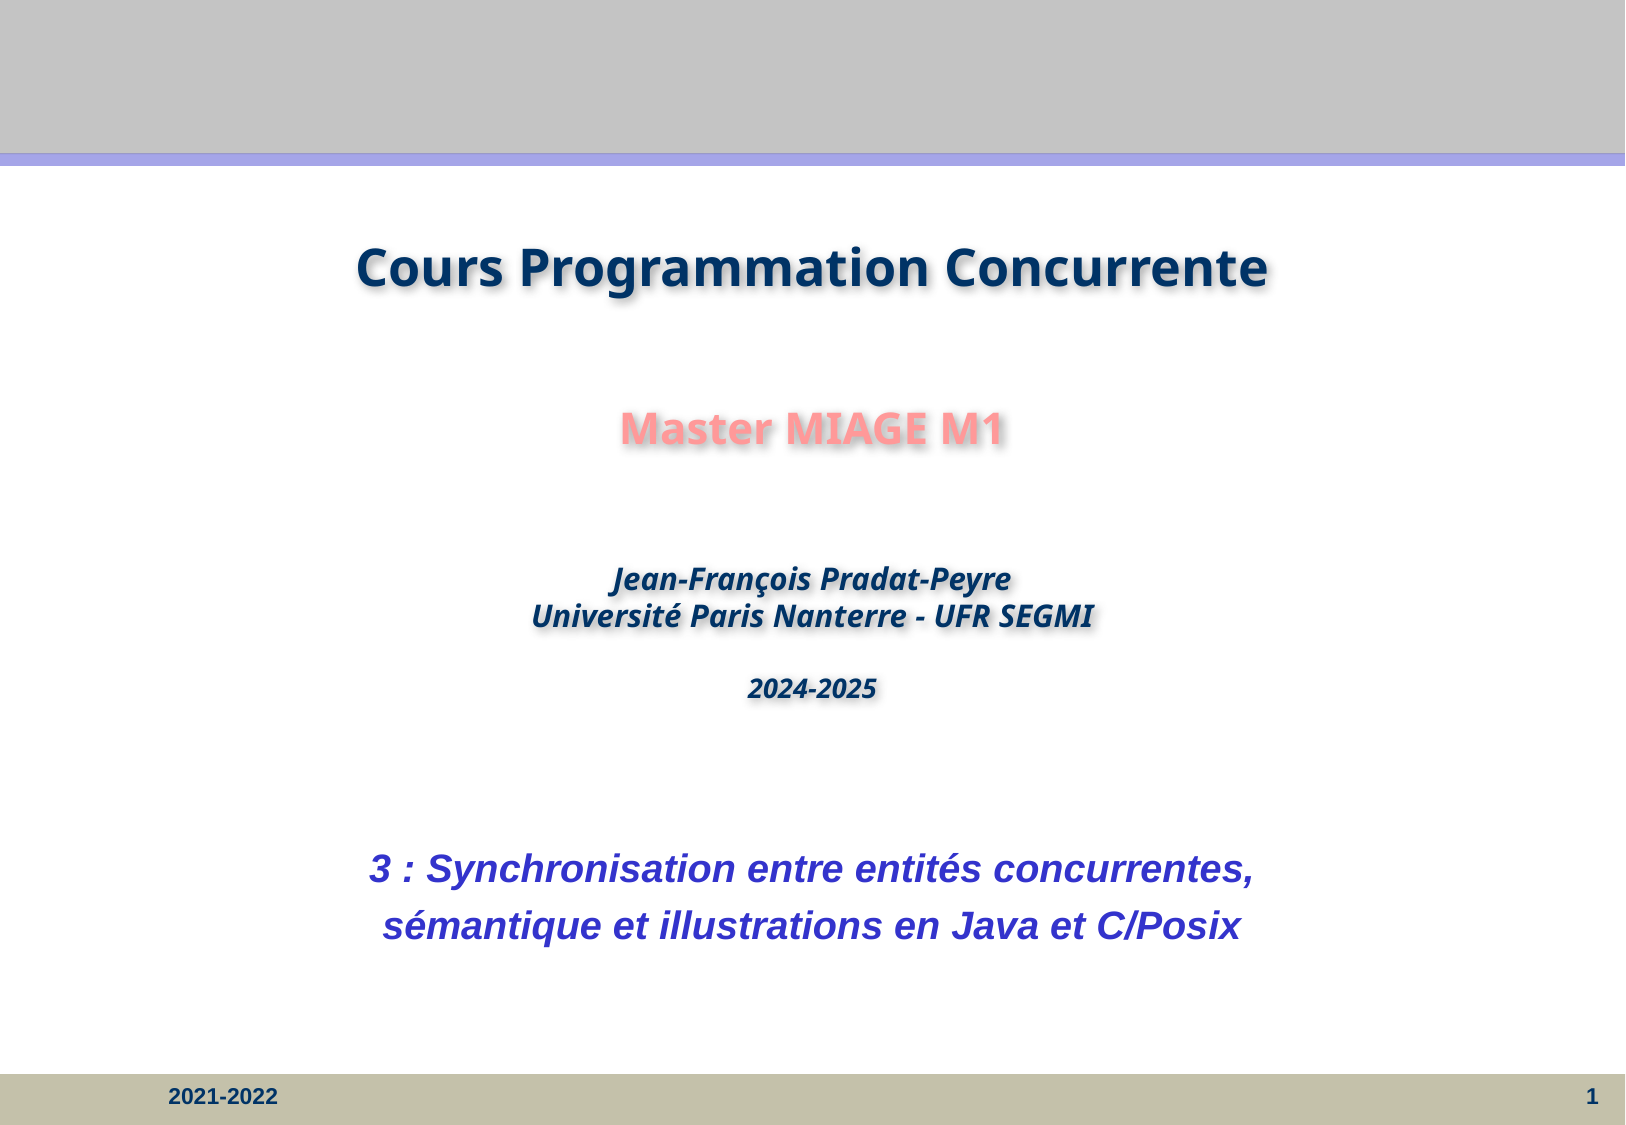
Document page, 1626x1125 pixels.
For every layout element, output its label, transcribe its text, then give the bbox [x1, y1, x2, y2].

subtitle 3 : Synchronisation entre entités concurrentes, sémantique et illustrations en Java et C/Posix [287, 748, 1338, 1012]
title Cours Programmation Concurrente Master MIAGE M1 Jean-François Pradat-Peyre Université Paris Nanterre - UFR SEGMI 2024-2025 [174, 374, 1451, 563]
